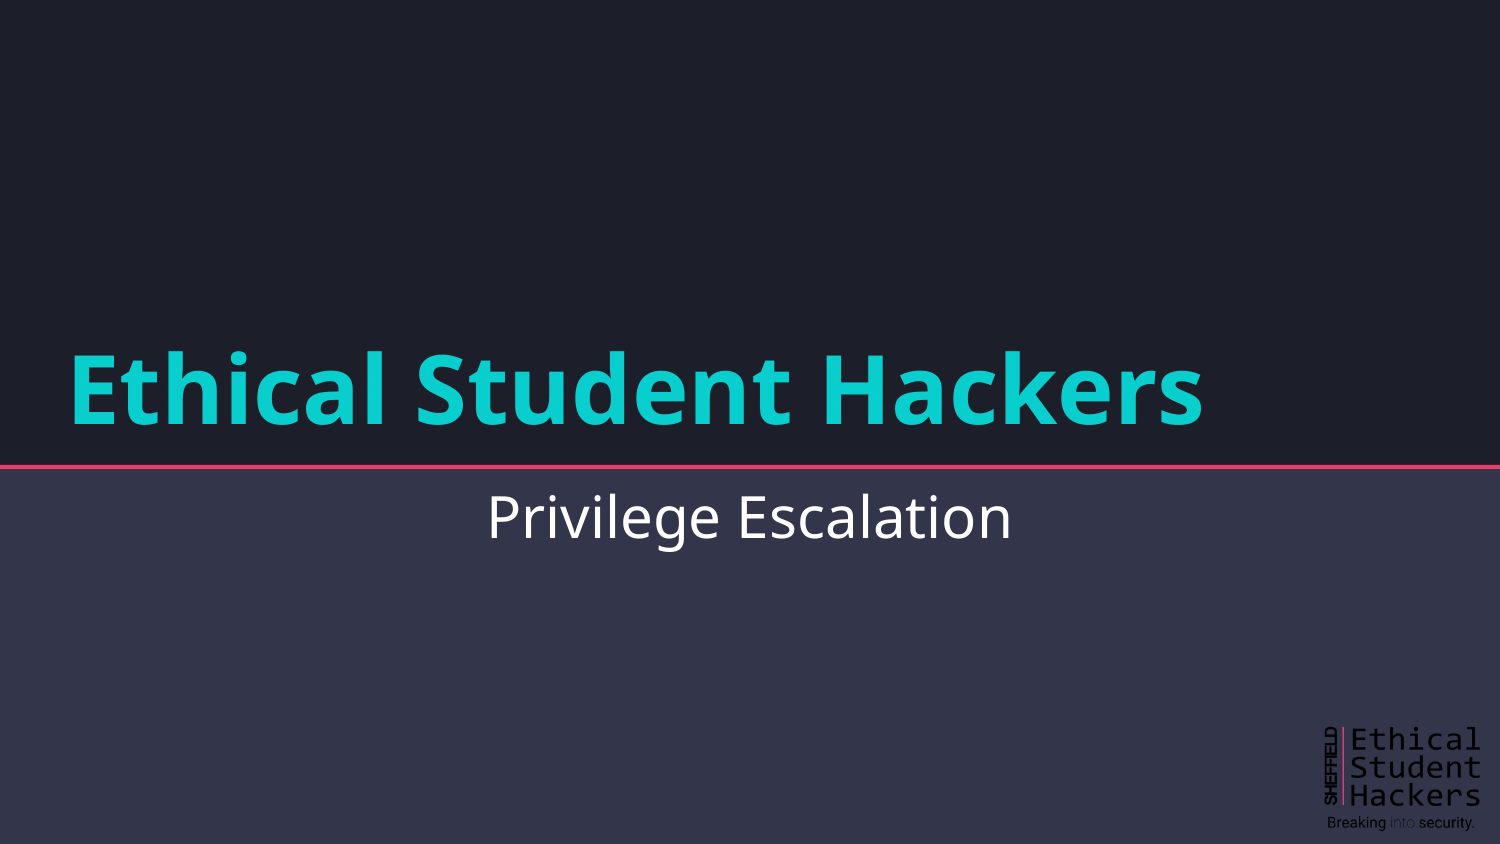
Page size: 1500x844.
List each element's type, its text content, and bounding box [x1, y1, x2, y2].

title Ethical Student Hackers [51, 122, 1449, 459]
picture [1307, 709, 1500, 844]
subtitle Privilege Escalation [51, 464, 1449, 595]
